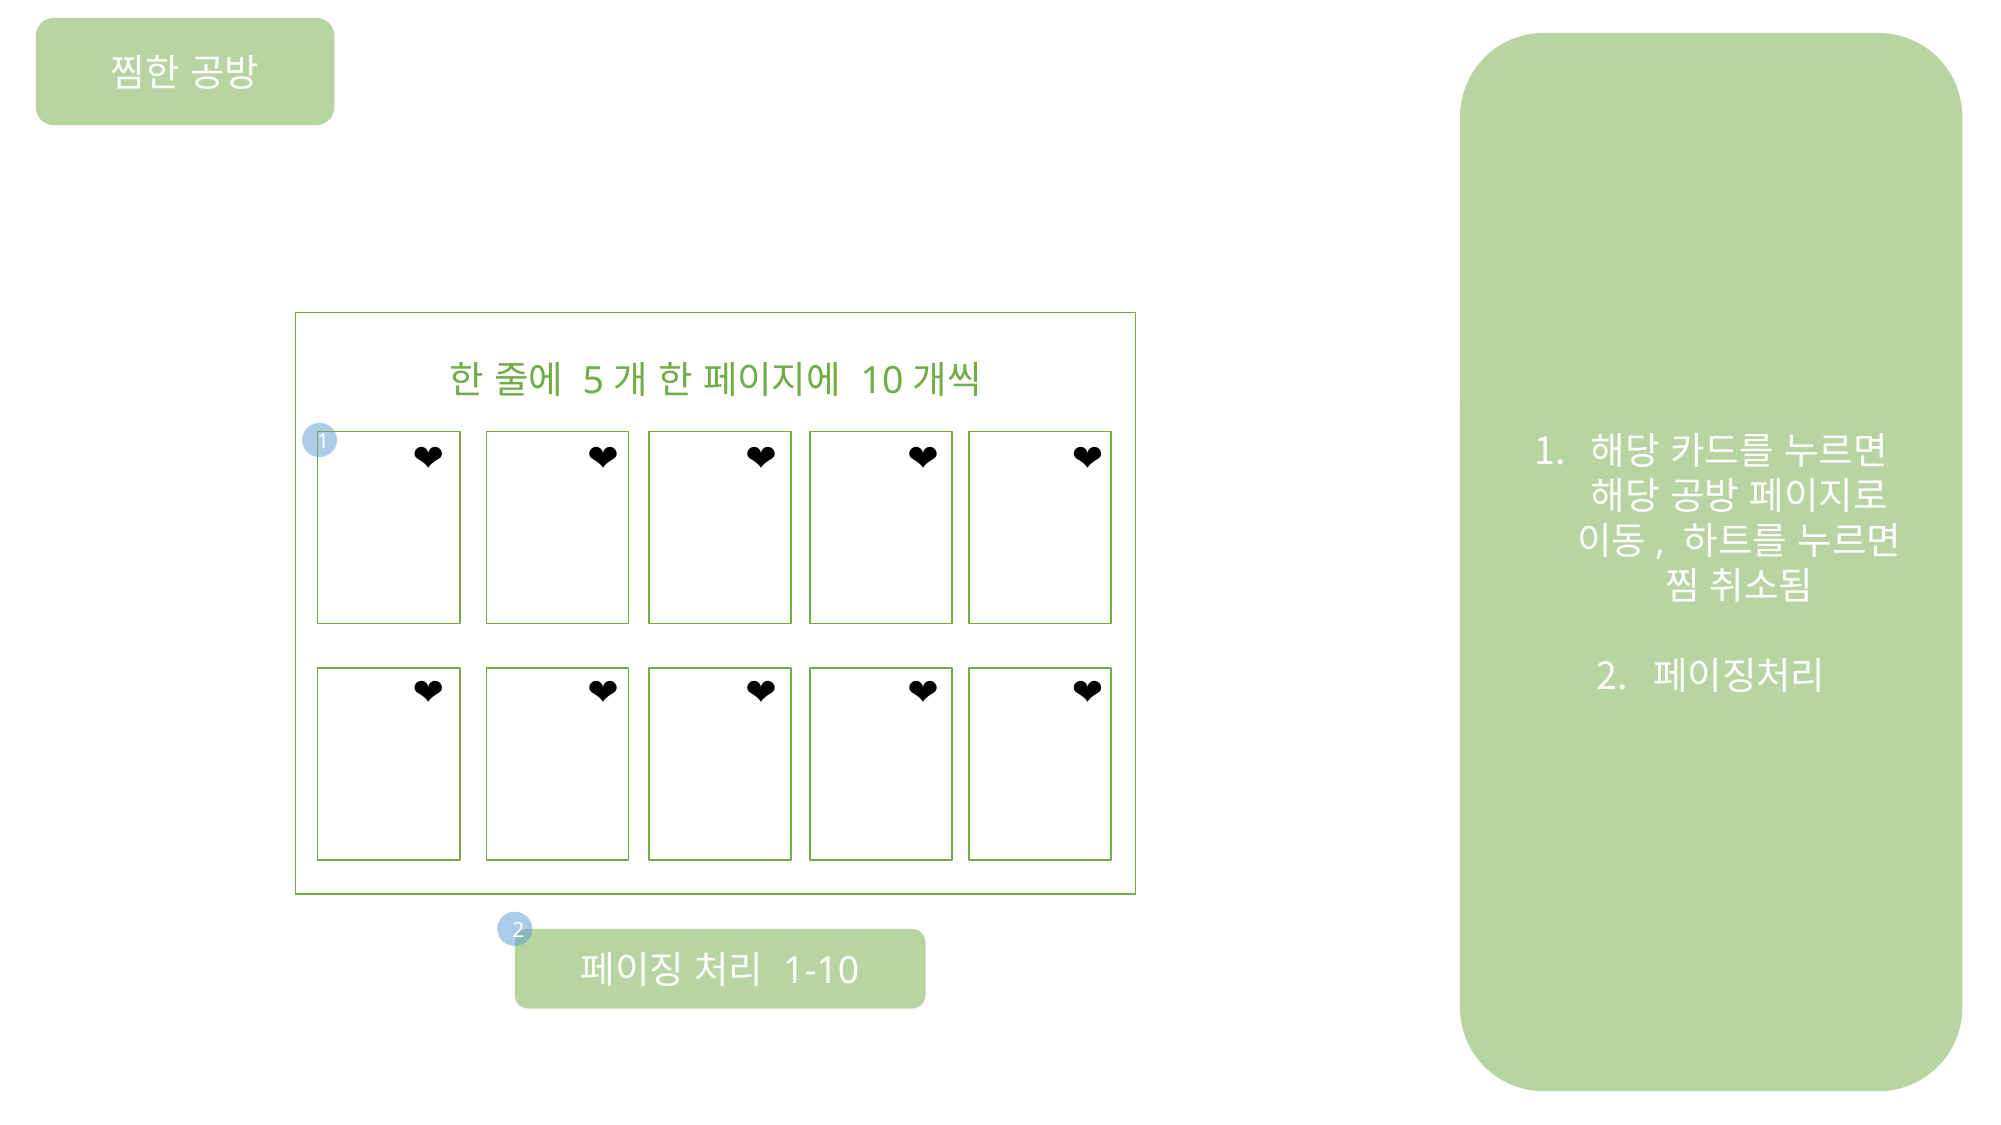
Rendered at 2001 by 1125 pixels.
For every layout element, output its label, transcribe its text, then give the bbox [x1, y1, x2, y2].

text_box ❤ [397, 660, 459, 721]
text_box [317, 431, 460, 624]
text_box [649, 431, 792, 624]
text_box 해당 카드를 누르면 해당 공방 페이지로 이동, 하트를 누르면 찜 취소됨 페이징처리 [1459, 32, 1963, 1092]
text_box ❤ [730, 660, 792, 721]
text_box [486, 431, 629, 624]
text_box ❤ [892, 660, 954, 721]
text_box [649, 667, 792, 860]
text_box ❤ [1057, 660, 1119, 721]
text_box 2 [497, 911, 533, 946]
text_box [810, 431, 953, 624]
text_box 페이징 처리 1-10 [514, 928, 926, 1009]
text_box [810, 667, 953, 860]
text_box 찜한 공방 [35, 17, 335, 126]
text_box ❤ [572, 426, 635, 487]
text_box 한 줄에 5개 한 페이지에 10개씩 [295, 312, 1136, 894]
text_box [969, 667, 1112, 860]
text_box ❤ [572, 660, 635, 721]
text_box [317, 667, 460, 860]
text_box [969, 431, 1112, 624]
text_box ❤ [730, 426, 792, 487]
text_box ❤ [892, 426, 954, 487]
text_box ❤ [1057, 426, 1119, 487]
text_box ❤ [397, 426, 459, 487]
text_box [486, 667, 629, 860]
